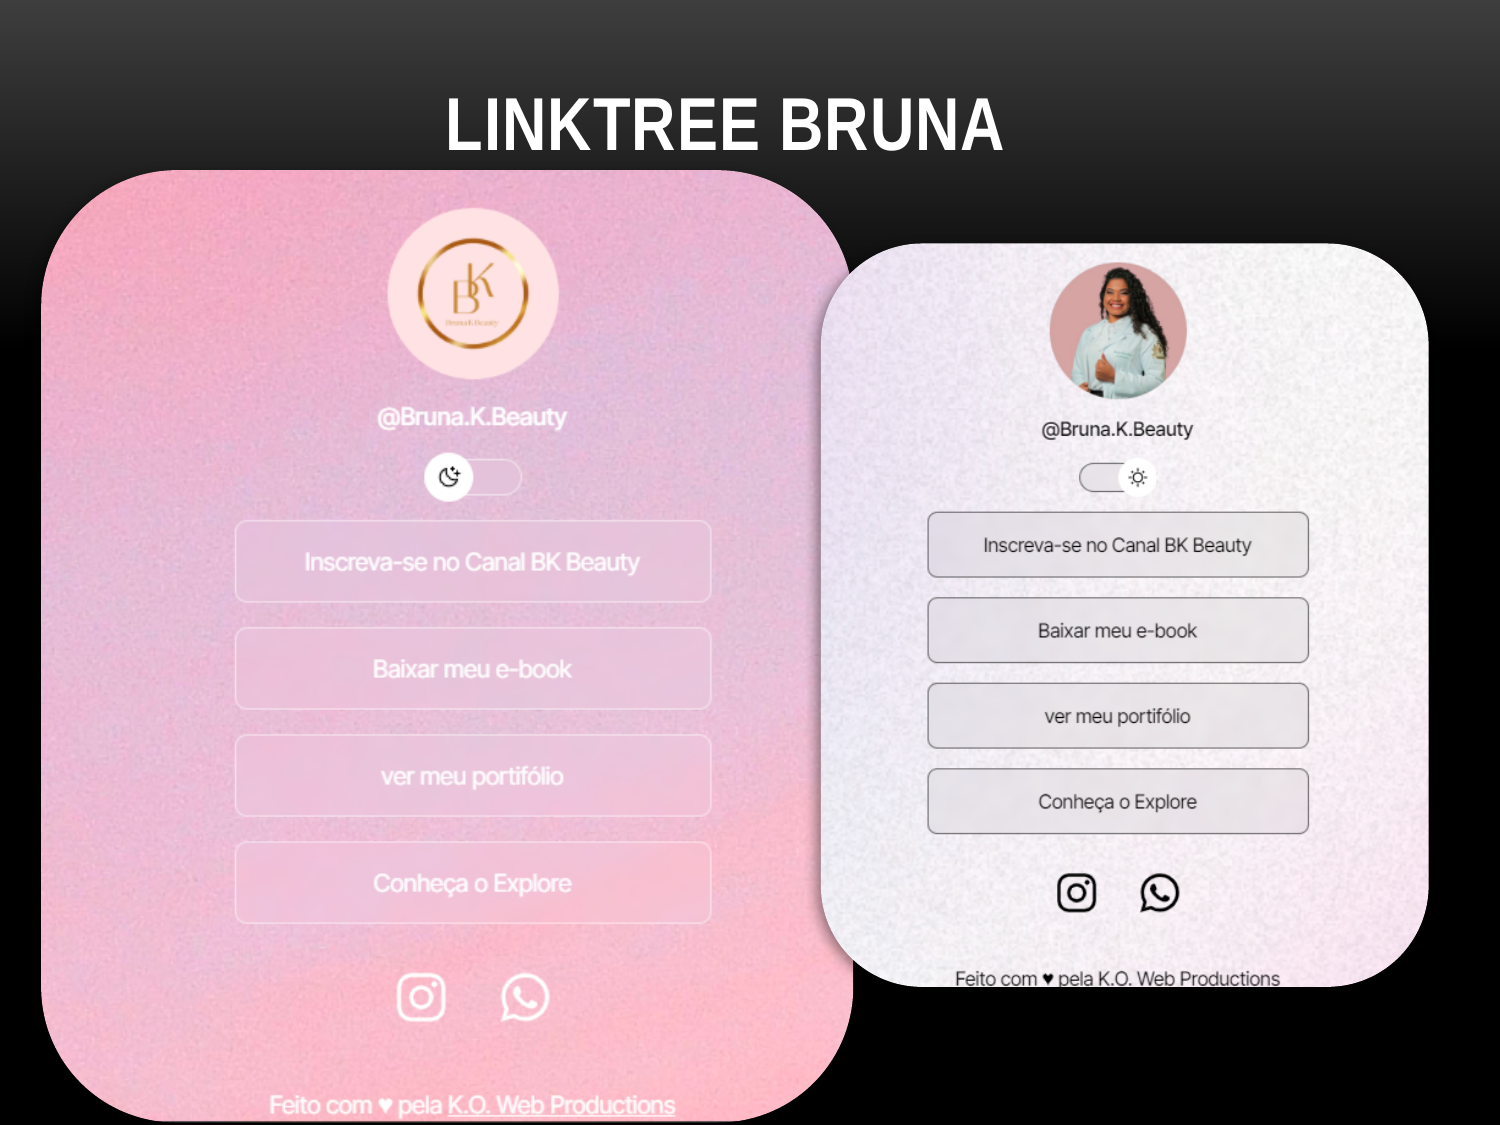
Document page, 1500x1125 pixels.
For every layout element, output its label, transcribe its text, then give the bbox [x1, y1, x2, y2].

picture [0, 0, 1500, 1123]
title Linktree bruna [88, 30, 1364, 173]
